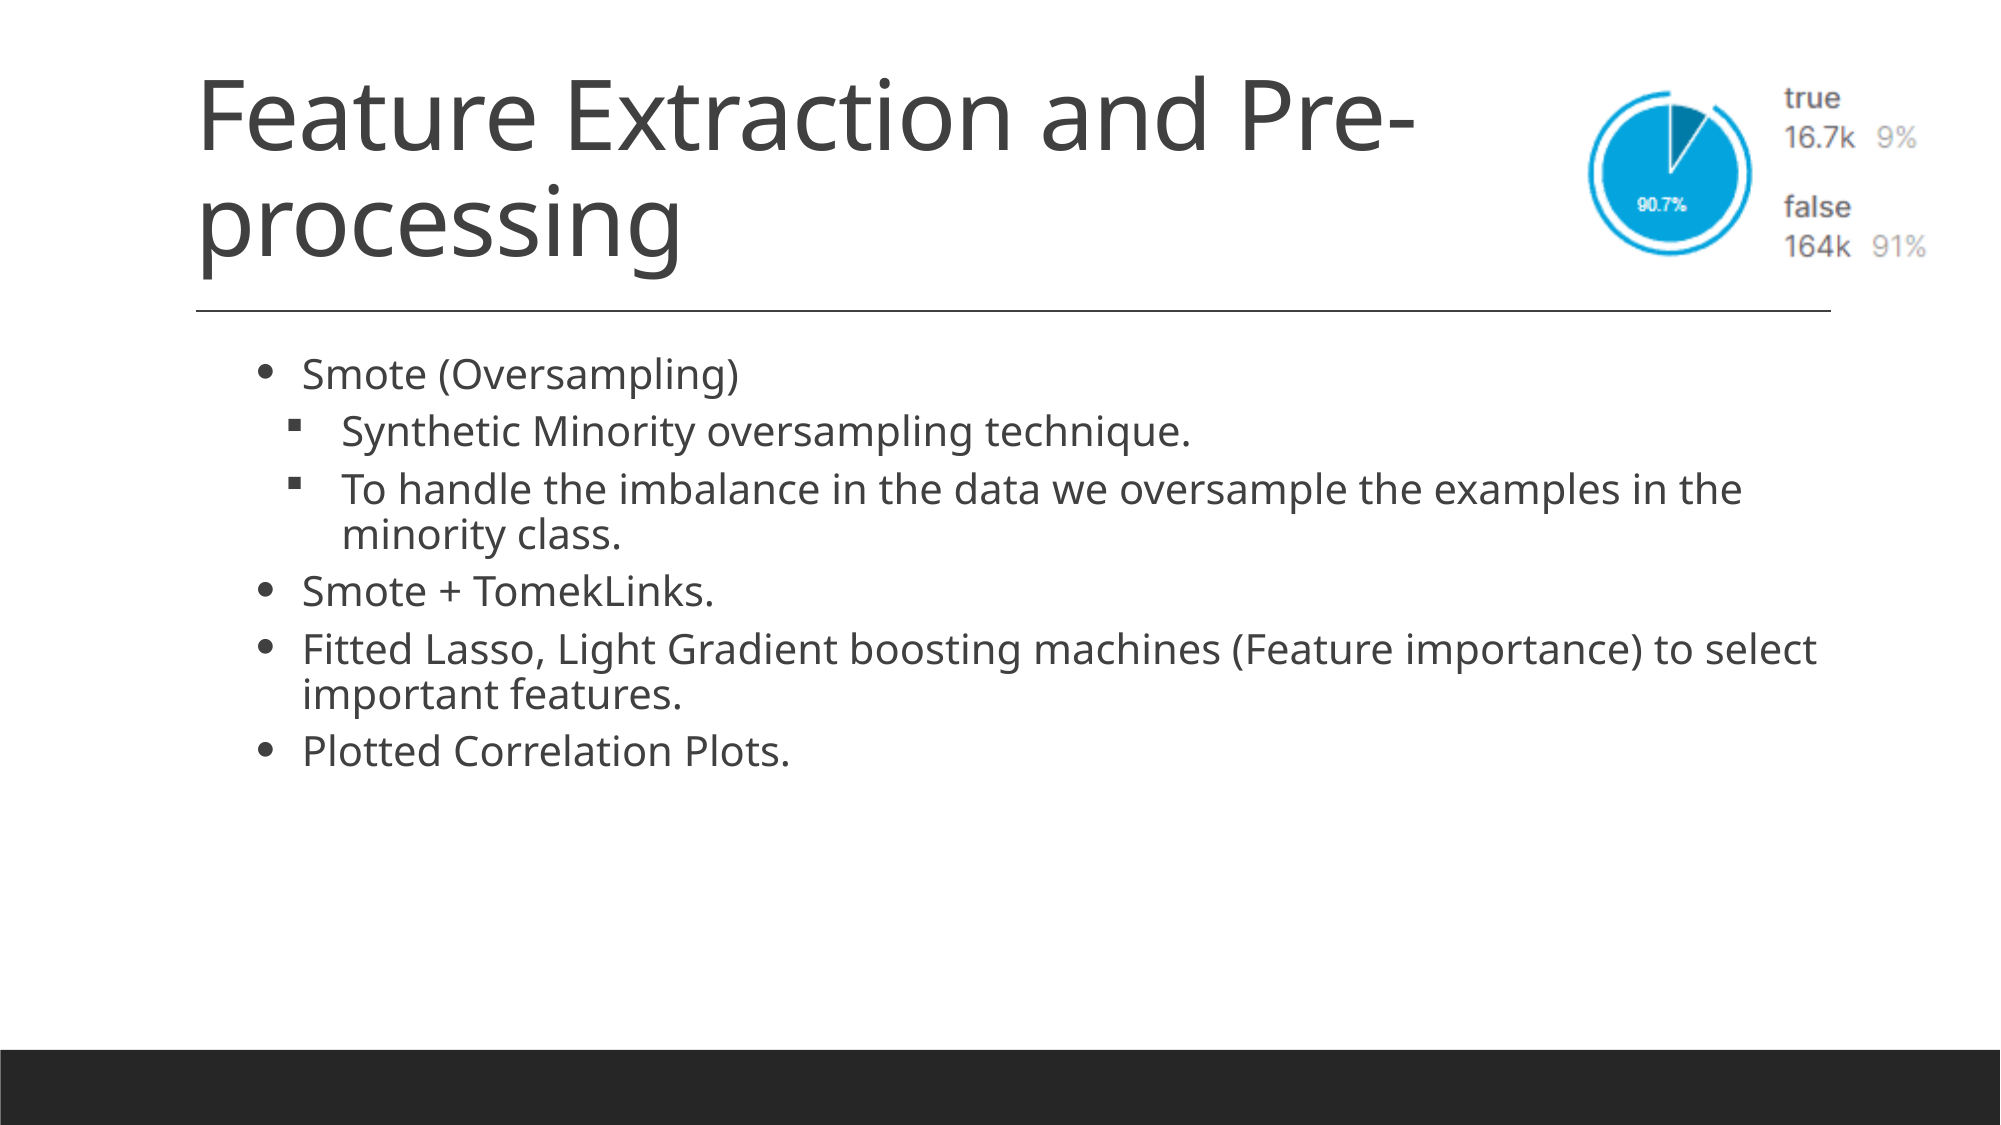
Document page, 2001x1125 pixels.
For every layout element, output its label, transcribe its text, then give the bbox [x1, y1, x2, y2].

title Feature Extraction and Pre-processing [180, 47, 1830, 285]
picture [1529, 61, 1955, 286]
list Smote (Oversampling) Synthetic Minority oversampling technique. To handle the imbalance in the data we oversample the examples in the minority class. Smote + TomekLinks. Fitted Lasso, Light Gradient boosting machines (Feature importance) to select important features. Plotted Correlation Plots. [180, 345, 1830, 963]
